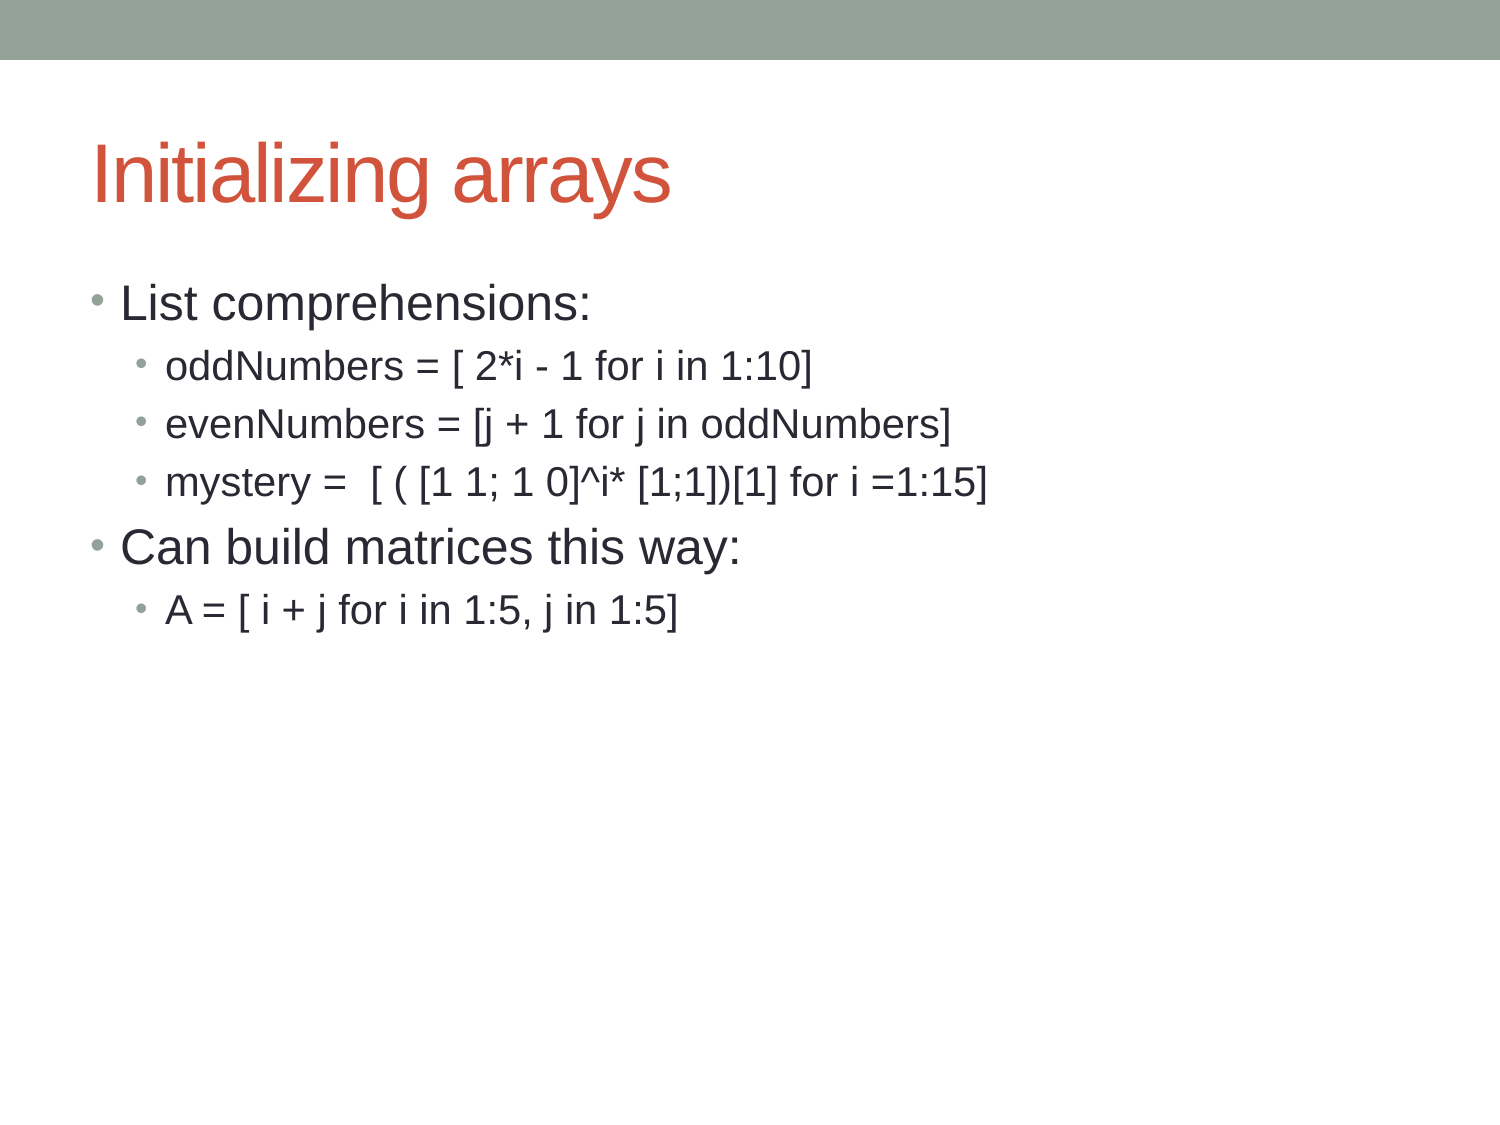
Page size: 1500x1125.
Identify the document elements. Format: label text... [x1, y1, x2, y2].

list List comprehensions: oddNumbers = [ 2*i - 1 for i in 1:10] evenNumbers = [j + 1 for j in oddNumbers] mystery = [ ( [1 1; 1 0]^i* [1;1])[1] for i =1:15] Can build matrices this way: A = [ i + j for i in 1:5, j in 1:5] [75, 262, 1425, 1063]
title Initializing arrays [75, 87, 1425, 250]
